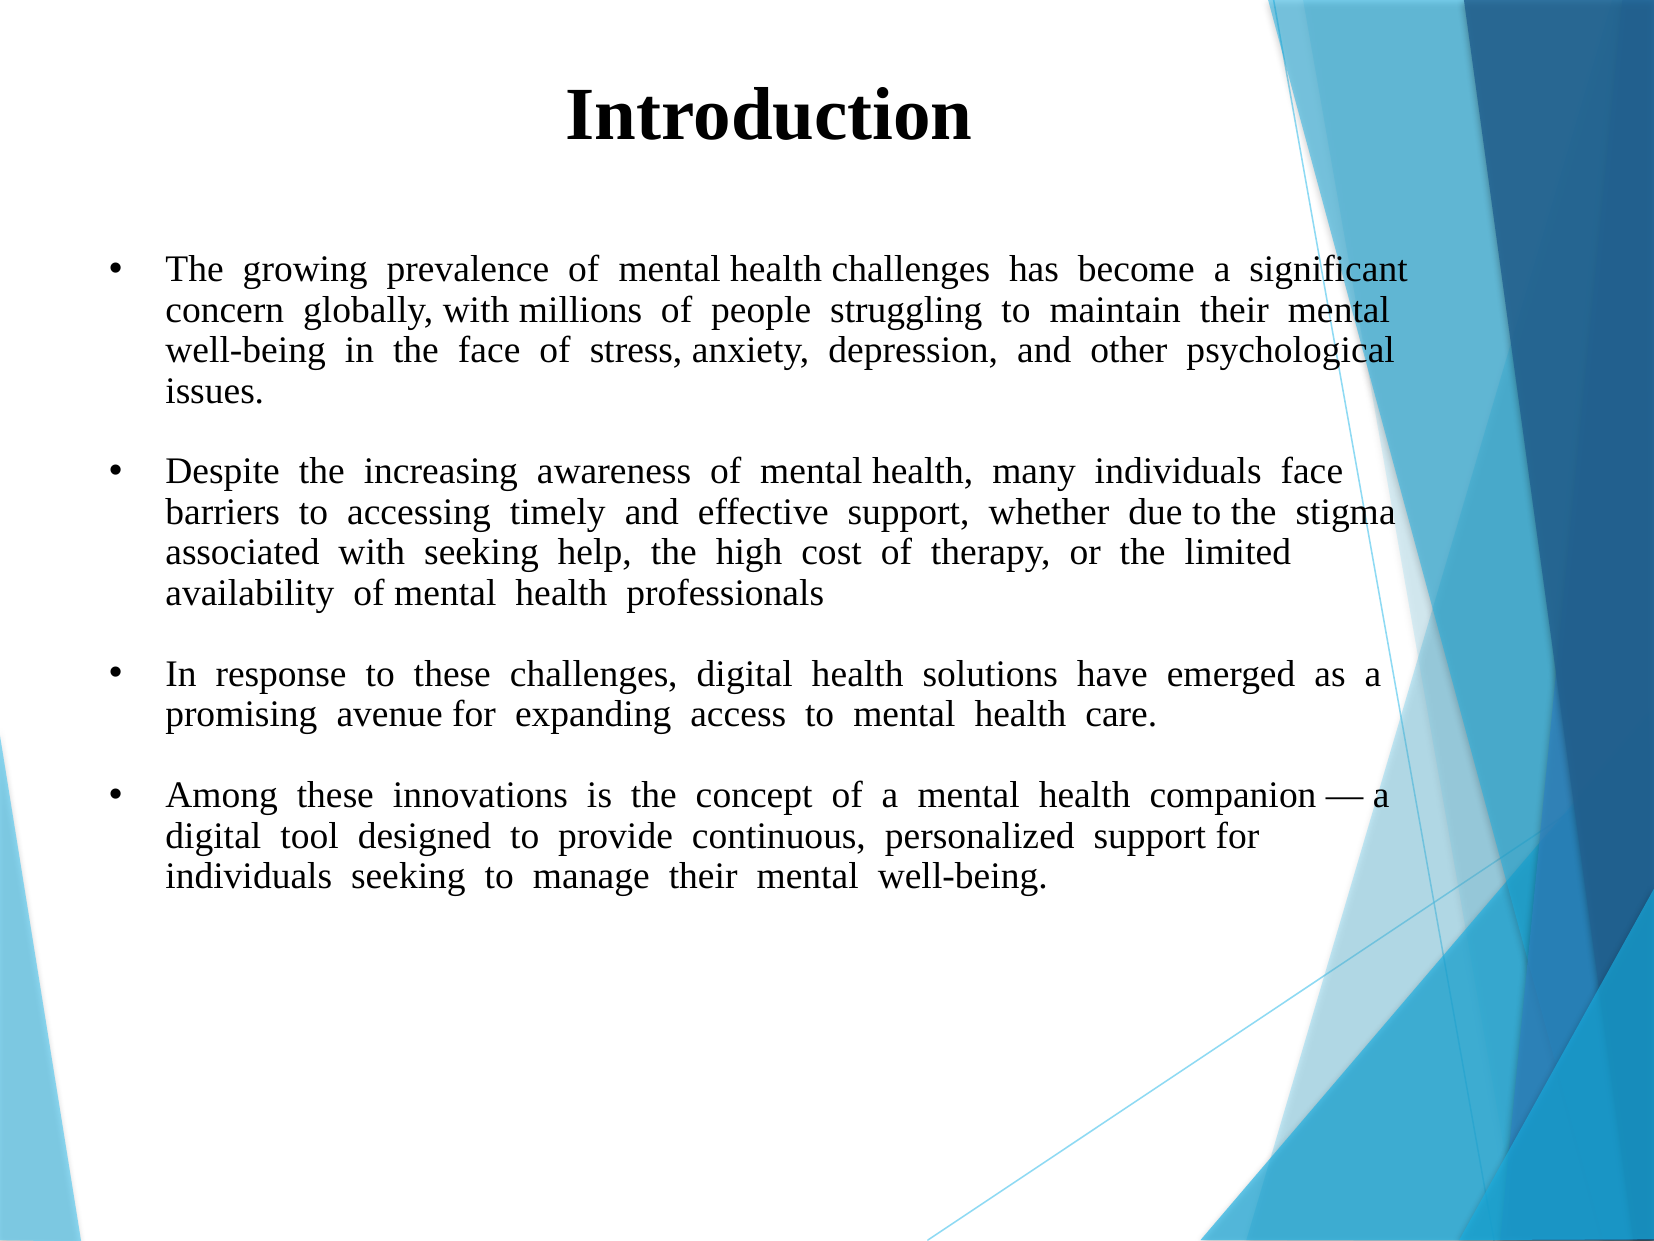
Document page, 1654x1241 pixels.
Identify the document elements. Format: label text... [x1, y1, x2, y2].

text_box Introduction [290, 64, 1248, 254]
text_box The growing prevalence of mental health challenges has become a significant concern globally, with millions of people struggling to maintain their mental well-being in the face of stress, anxiety, depression, and other psychological issues. Despite the increasing awareness of mental health, many individuals face barriers to accessing timely and effective support, whether due to the stigma associated with seeking help, the high cost of therapy, or the limited availability of mental health professionals In response to these challenges, digital health solutions have emerged as a promising avenue for expanding access to mental health care. Among these innovations is the concept of a mental health companion — a digital tool designed to provide continuous, personalized support for individuals seeking to manage their mental well-being. [94, 242, 1445, 935]
